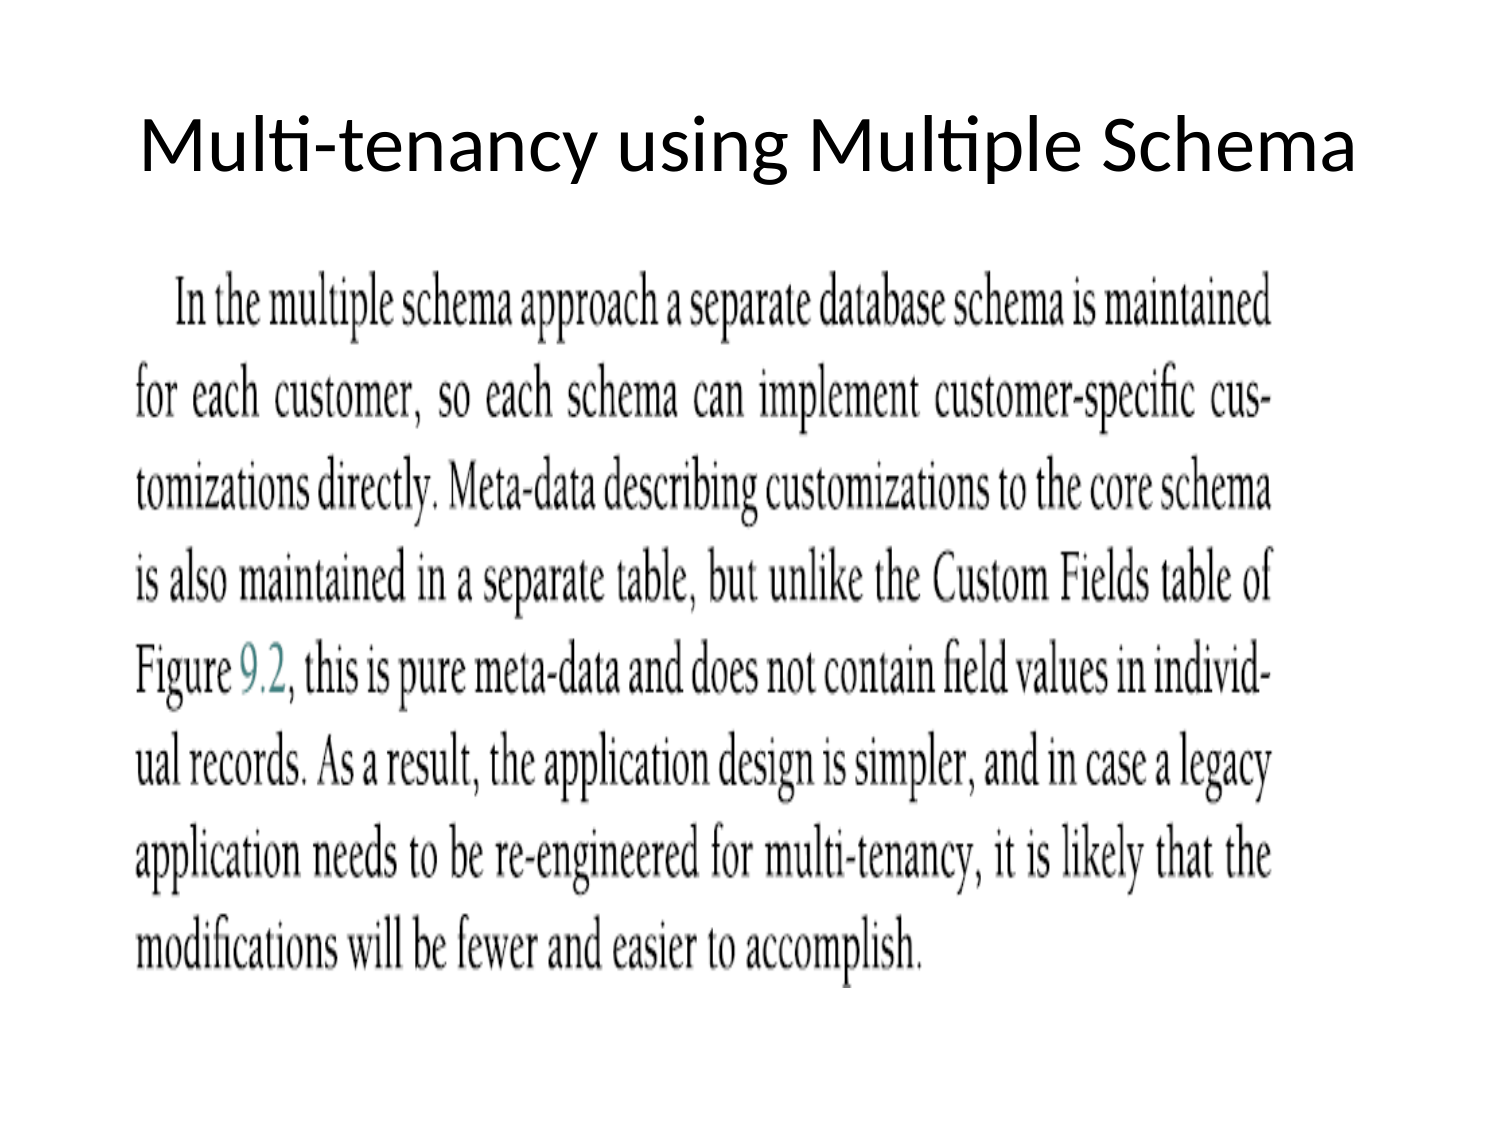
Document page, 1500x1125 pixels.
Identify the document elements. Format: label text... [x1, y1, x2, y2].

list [74, 224, 1426, 988]
title Multi-tenancy using Multiple Schema [75, 45, 1425, 224]
